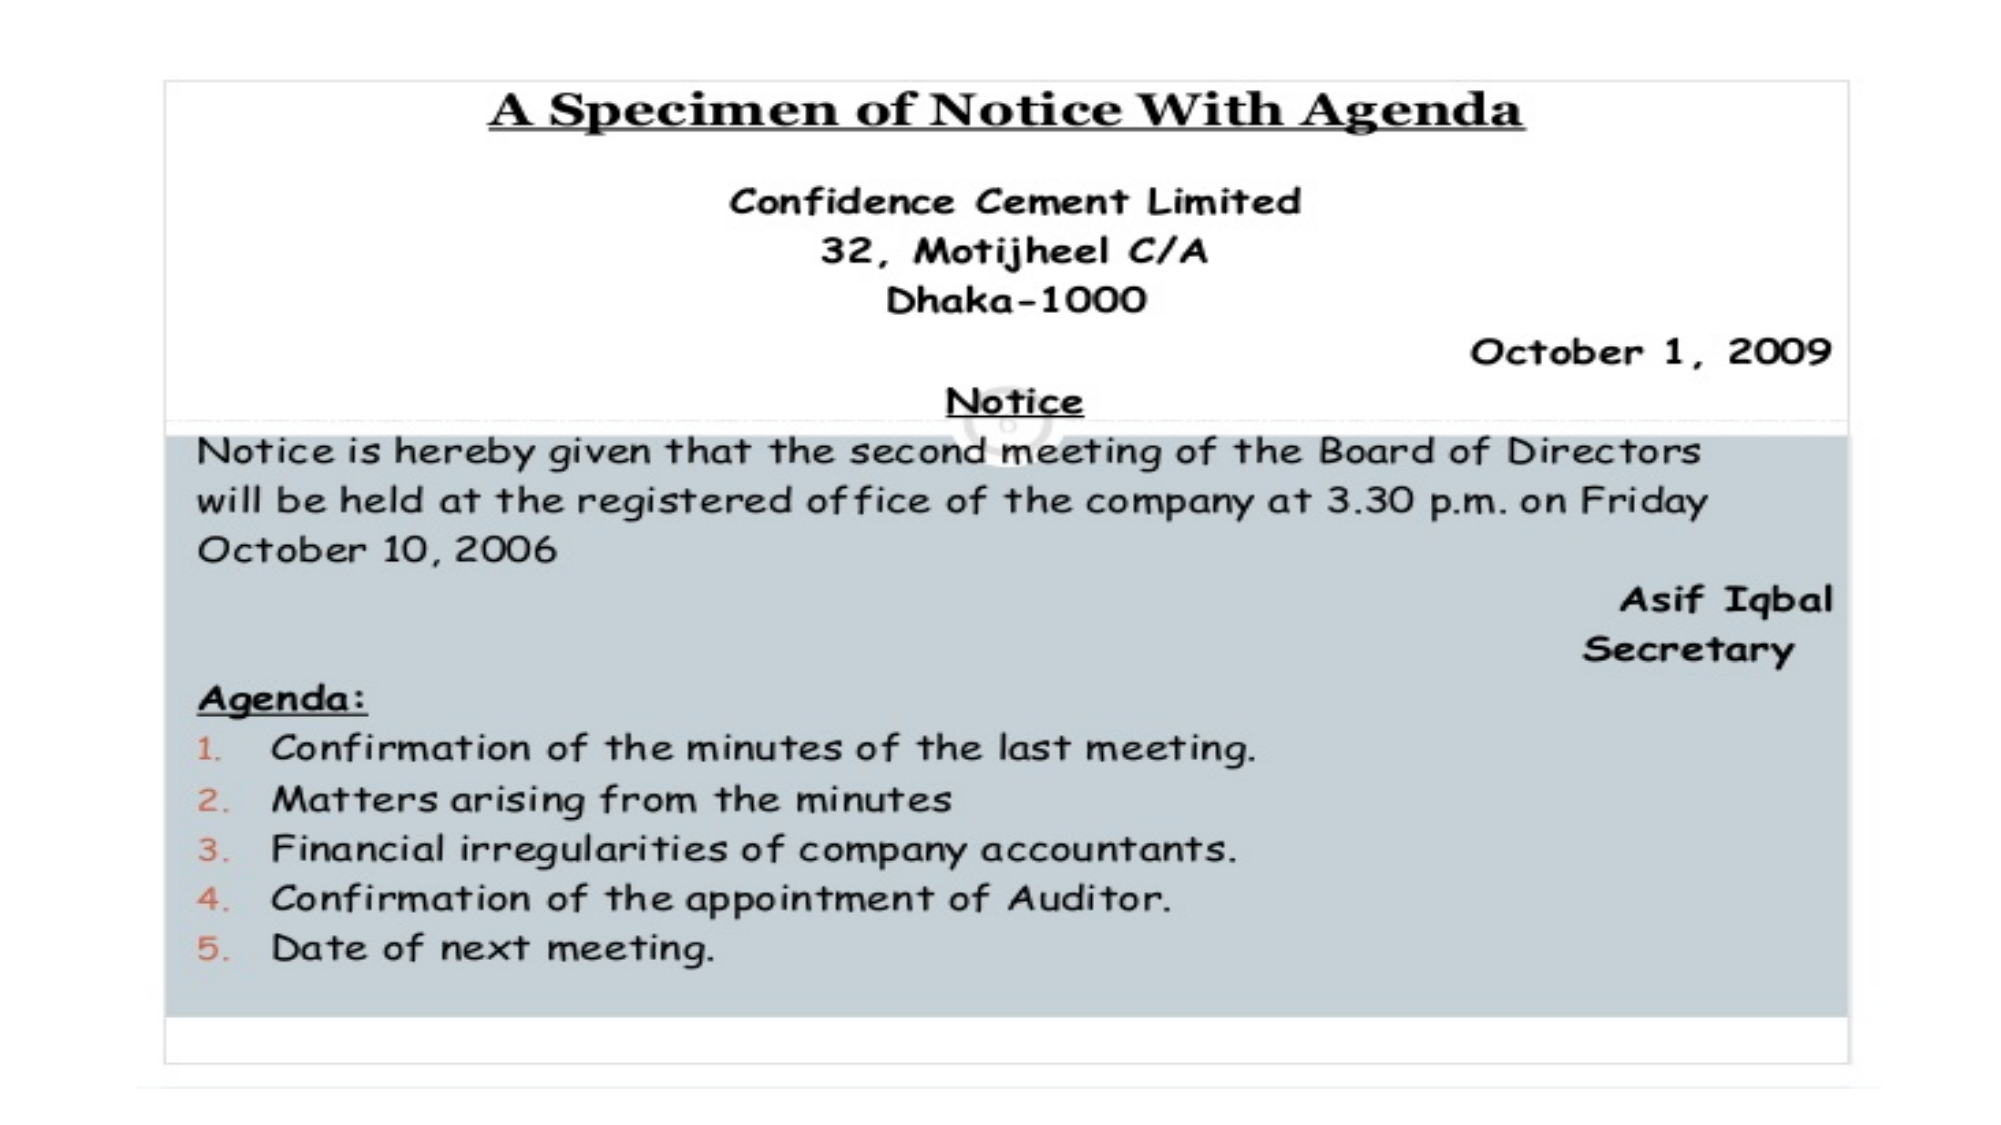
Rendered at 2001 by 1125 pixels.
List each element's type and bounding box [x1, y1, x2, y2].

list [137, 59, 1881, 1090]
